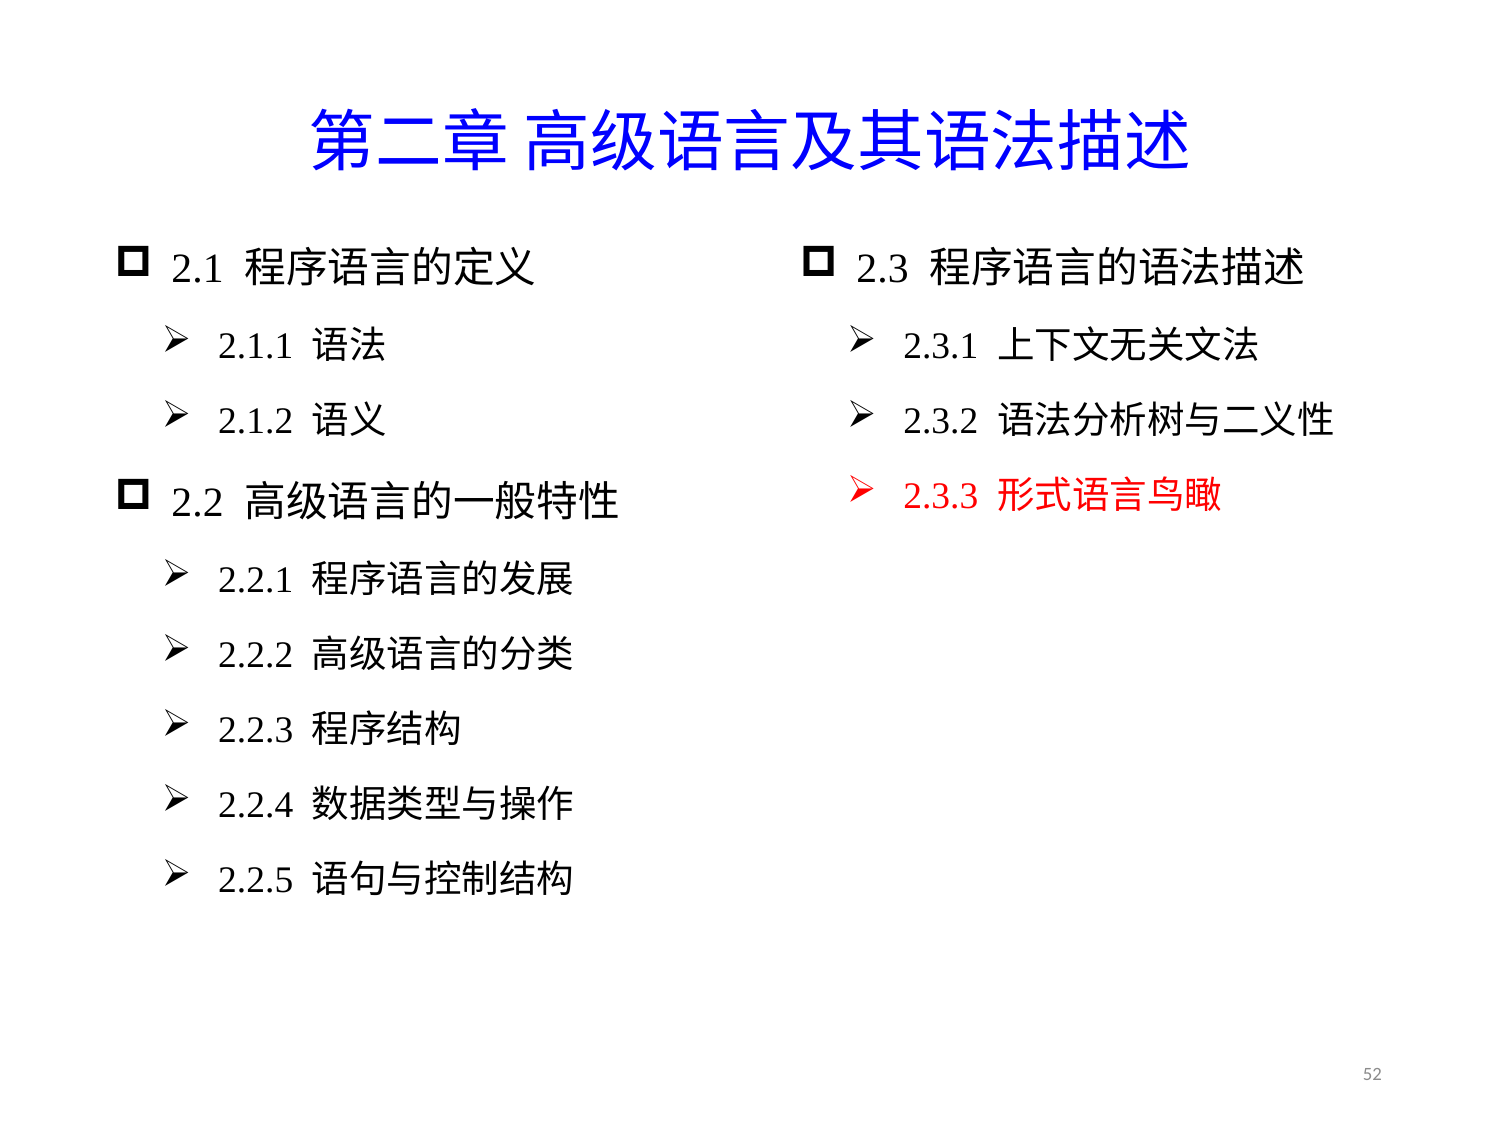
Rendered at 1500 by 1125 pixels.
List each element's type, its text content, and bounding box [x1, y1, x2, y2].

text_box 2.3 程序语言的语法描述 2.3.1 上下文无关文法 2.3.2 语法分析树与二义性 2.3.3 形式语言鸟瞰 [785, 208, 1412, 524]
slide_number 52 [1059, 1042, 1397, 1103]
text_box 2.1 程序语言的定义 2.1.1 语法 2.1.2 语义 2.2 高级语言的一般特性 2.2.1 程序语言的发展 2.2.2 高级语言的分类 2.2.3 程序结构 2.2.4 数据类型与操作 2.2.5 语句与控制结构 [100, 208, 727, 907]
text_box 第二章 高级语言及其语法描述 [0, 91, 1500, 187]
